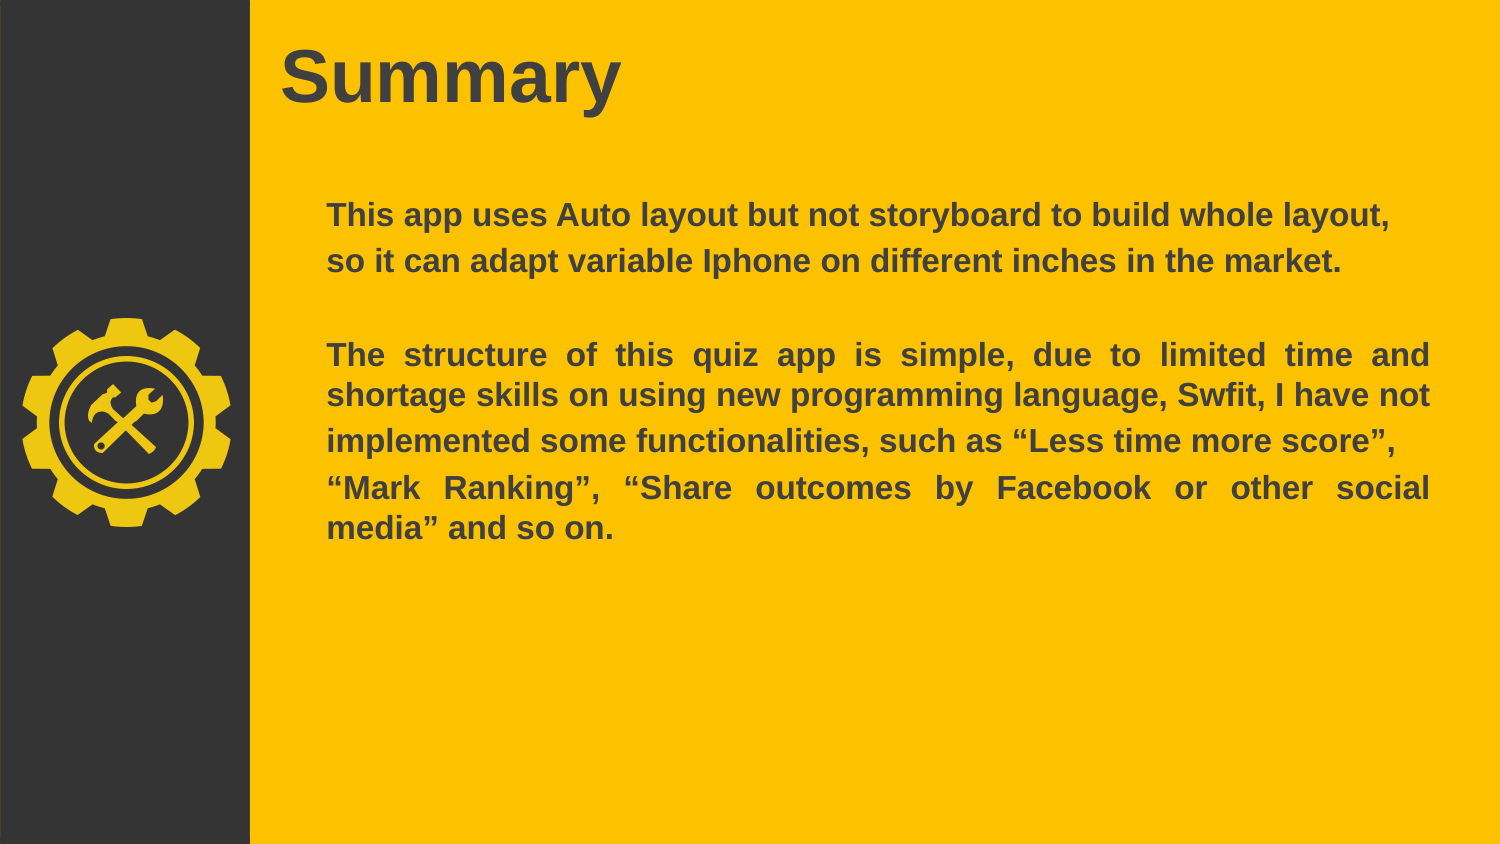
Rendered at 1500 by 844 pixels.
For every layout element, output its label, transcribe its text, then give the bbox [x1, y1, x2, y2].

title Summary [265, 0, 1500, 146]
picture [0, 0, 1500, 844]
list This app uses Auto layout but not storyboard to build whole layout, so it can adapt variable Iphone on different inches in the market. The structure of this quiz app is simple, due to limited time and shortage skills on using new programming language, Swfit, I have not implemented some functionalities, such as “Less time more score”, “Mark Ranking”, “Share outcomes by Facebook or other social media” and so on. [261, 185, 1447, 720]
